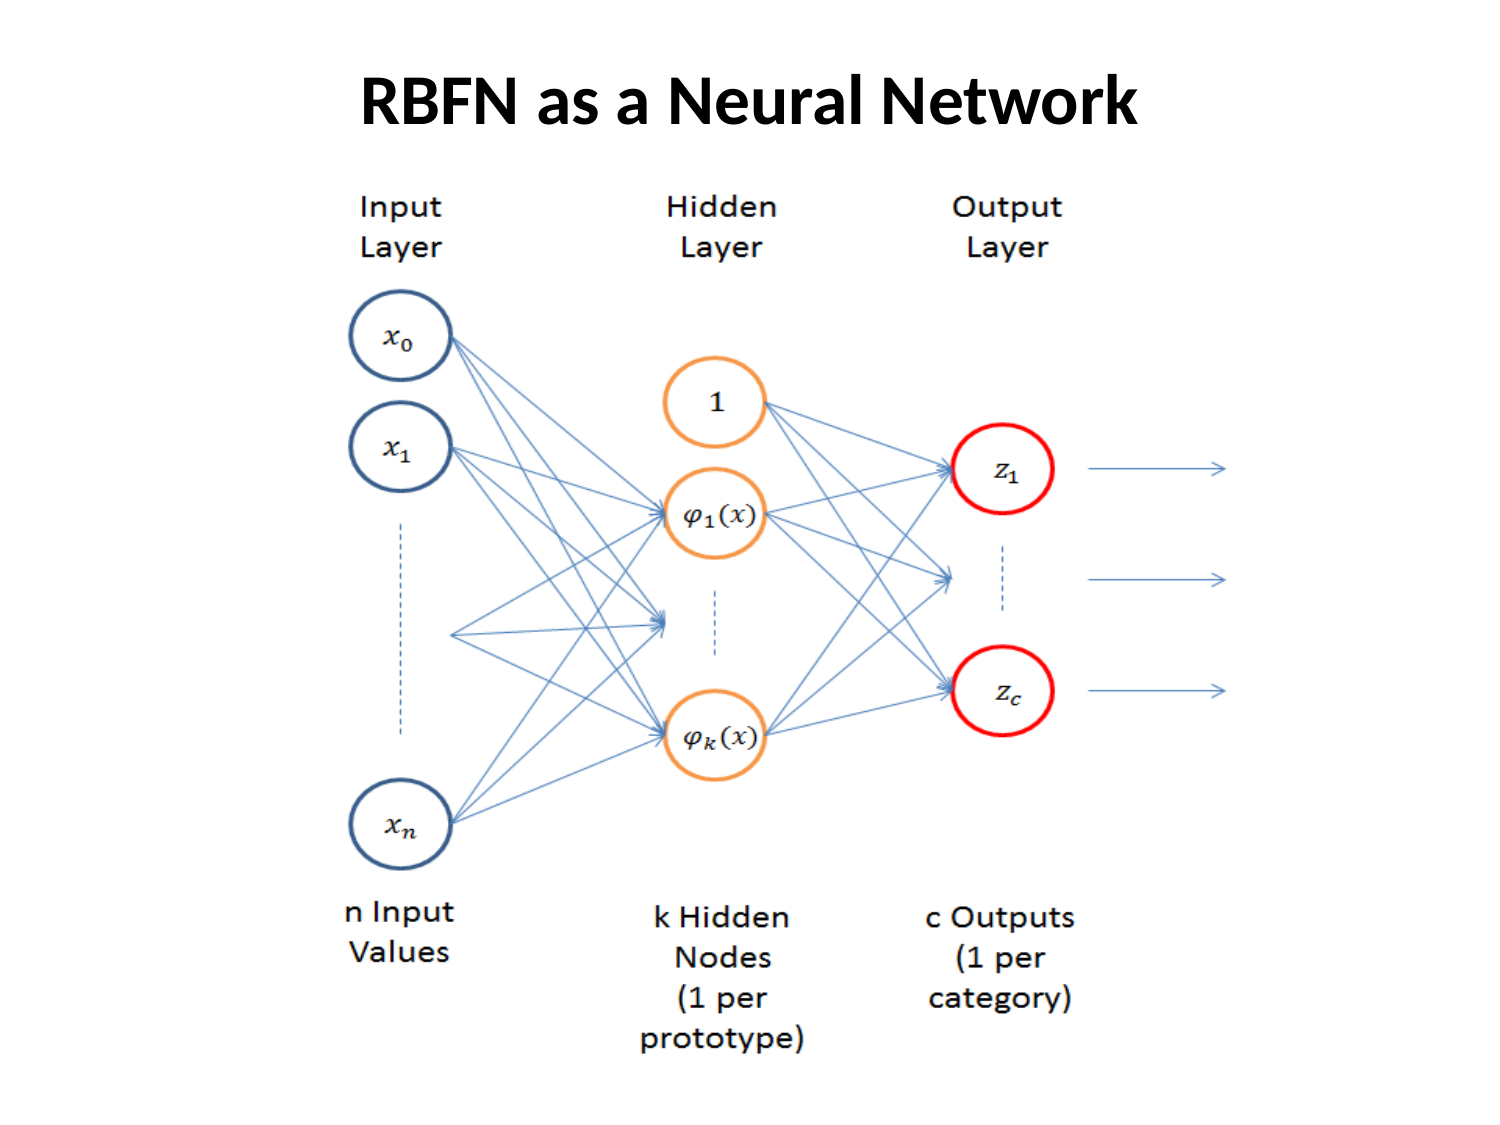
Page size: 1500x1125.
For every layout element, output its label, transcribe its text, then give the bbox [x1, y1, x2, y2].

title RBFN as a Neural Network [75, 45, 1425, 233]
picture [299, 174, 1238, 1076]
